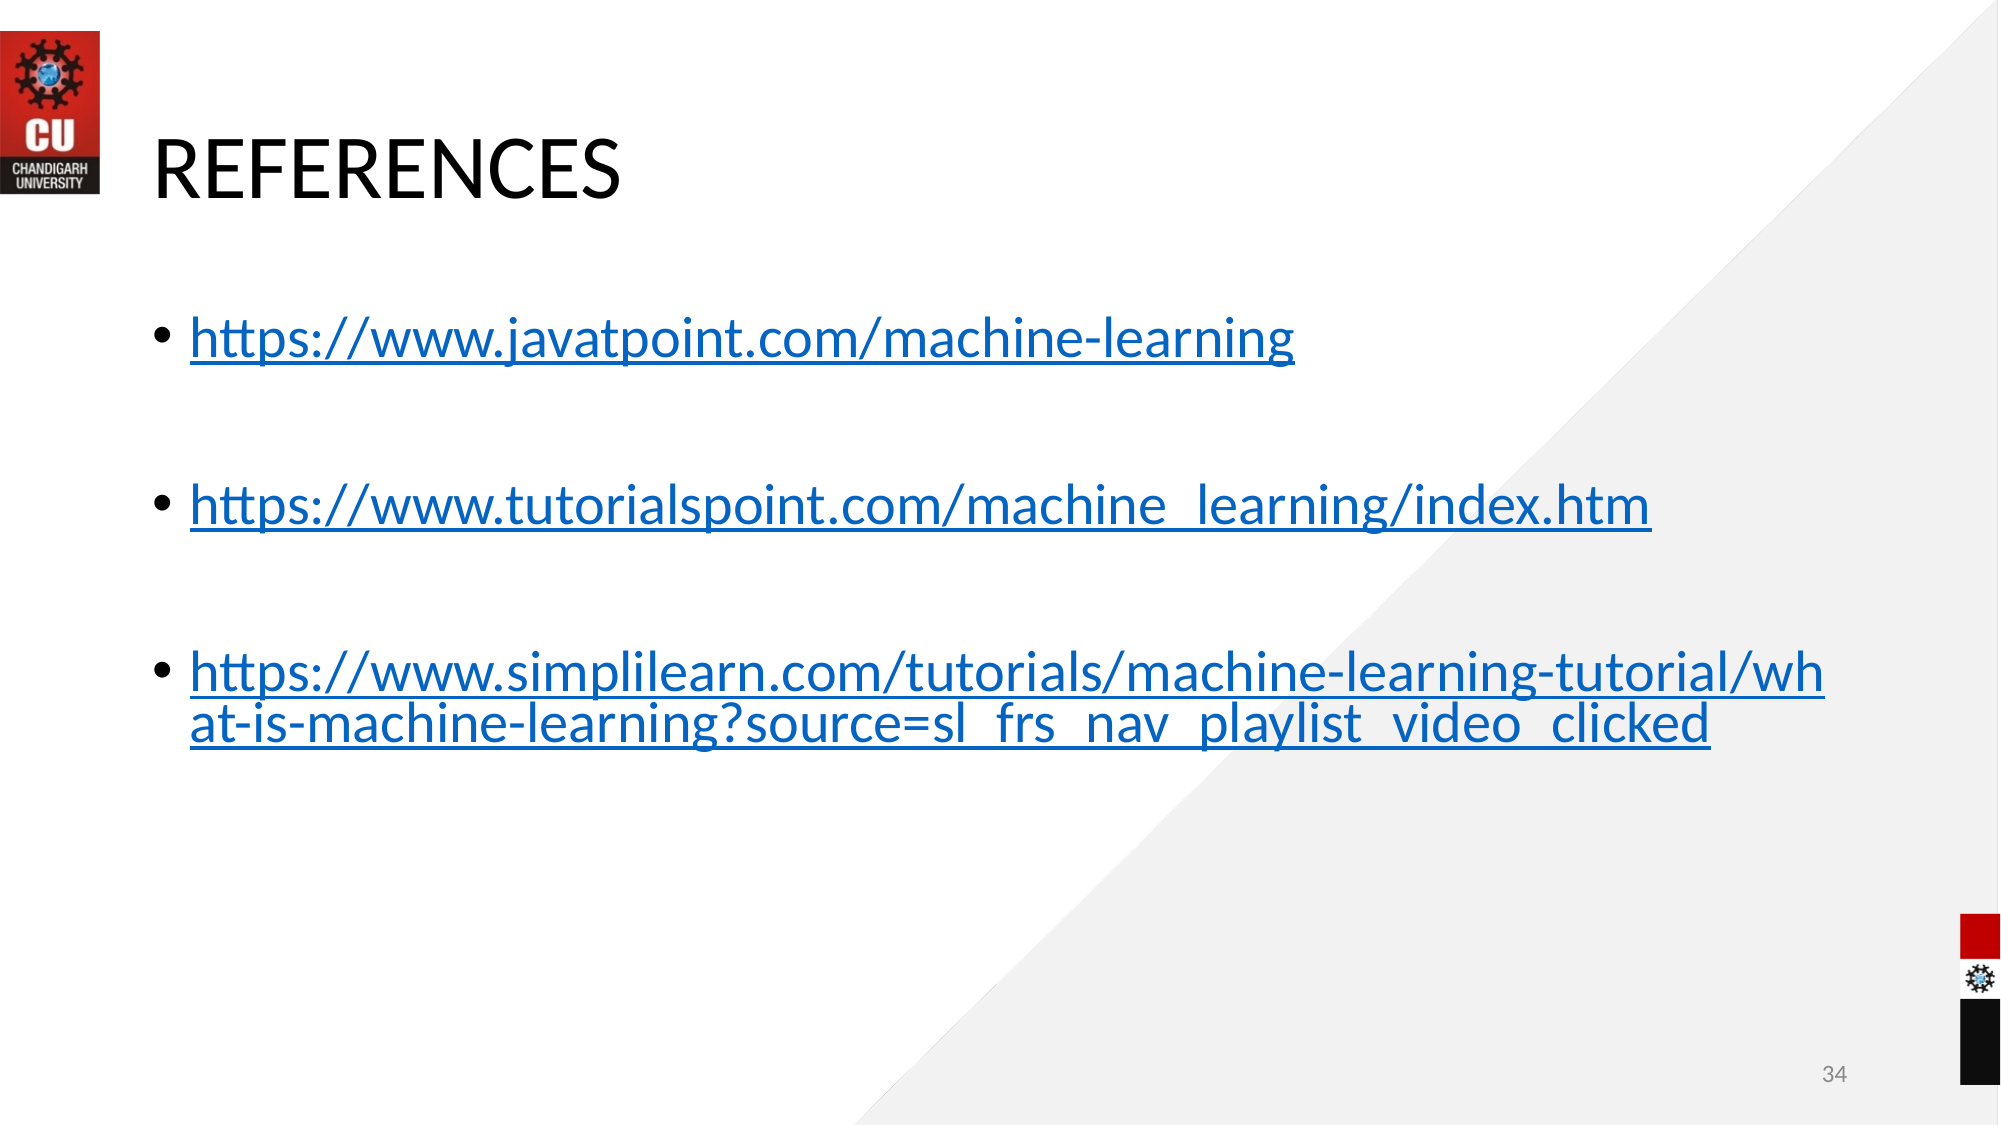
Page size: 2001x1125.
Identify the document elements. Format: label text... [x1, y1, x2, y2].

list https://www.javatpoint.com/machine-learning https://www.tutorialspoint.com/machine_learning/index.htm https://www.simplilearn.com/tutorials/machine-learning-tutorial/what-is-machine-learning?source=sl_frs_nav_playlist_video_clicked [137, 299, 1863, 1014]
picture [0, 0, 2001, 1125]
title REFERENCES [137, 59, 1863, 278]
slide_number ‹#› [1412, 1042, 1863, 1103]
